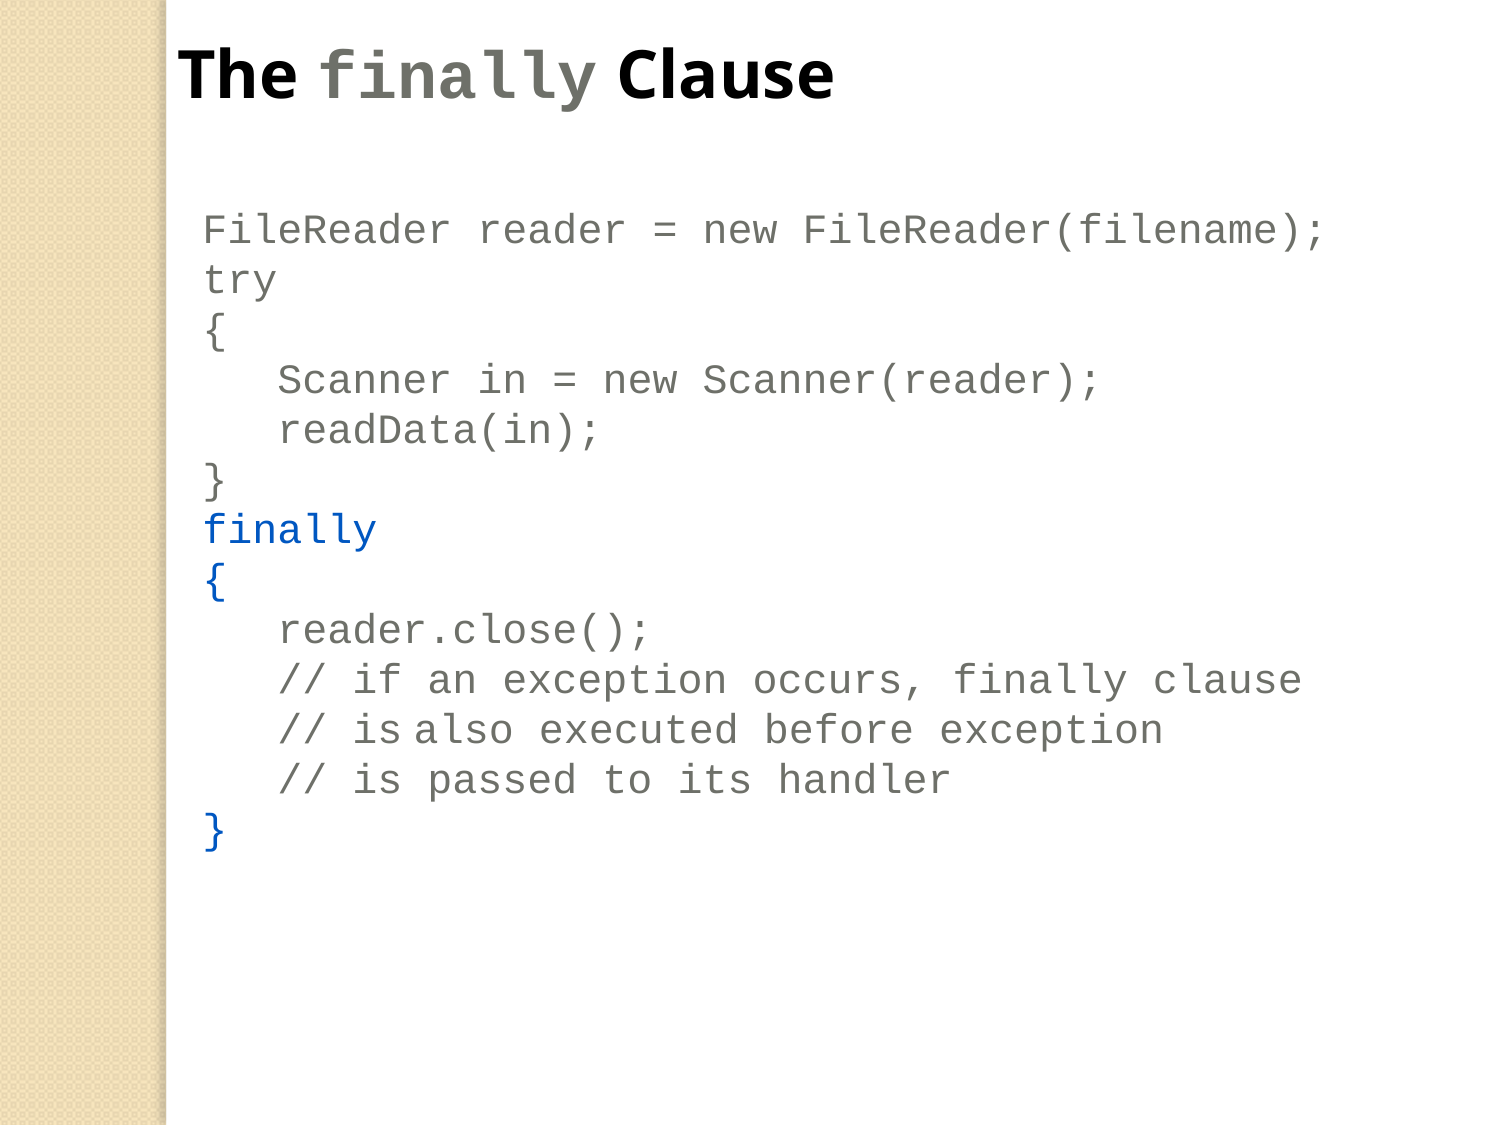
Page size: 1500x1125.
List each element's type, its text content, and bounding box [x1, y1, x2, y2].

text_box FileReader reader = new FileReader(filename); try { Scanner in = new Scanner(reader); readData(in); } finally { reader.close(); // if an exception occurs, finally clause // is also executed before exception // is passed to its handler } [187, 194, 1463, 860]
text_box The finally Clause [162, 24, 1188, 120]
